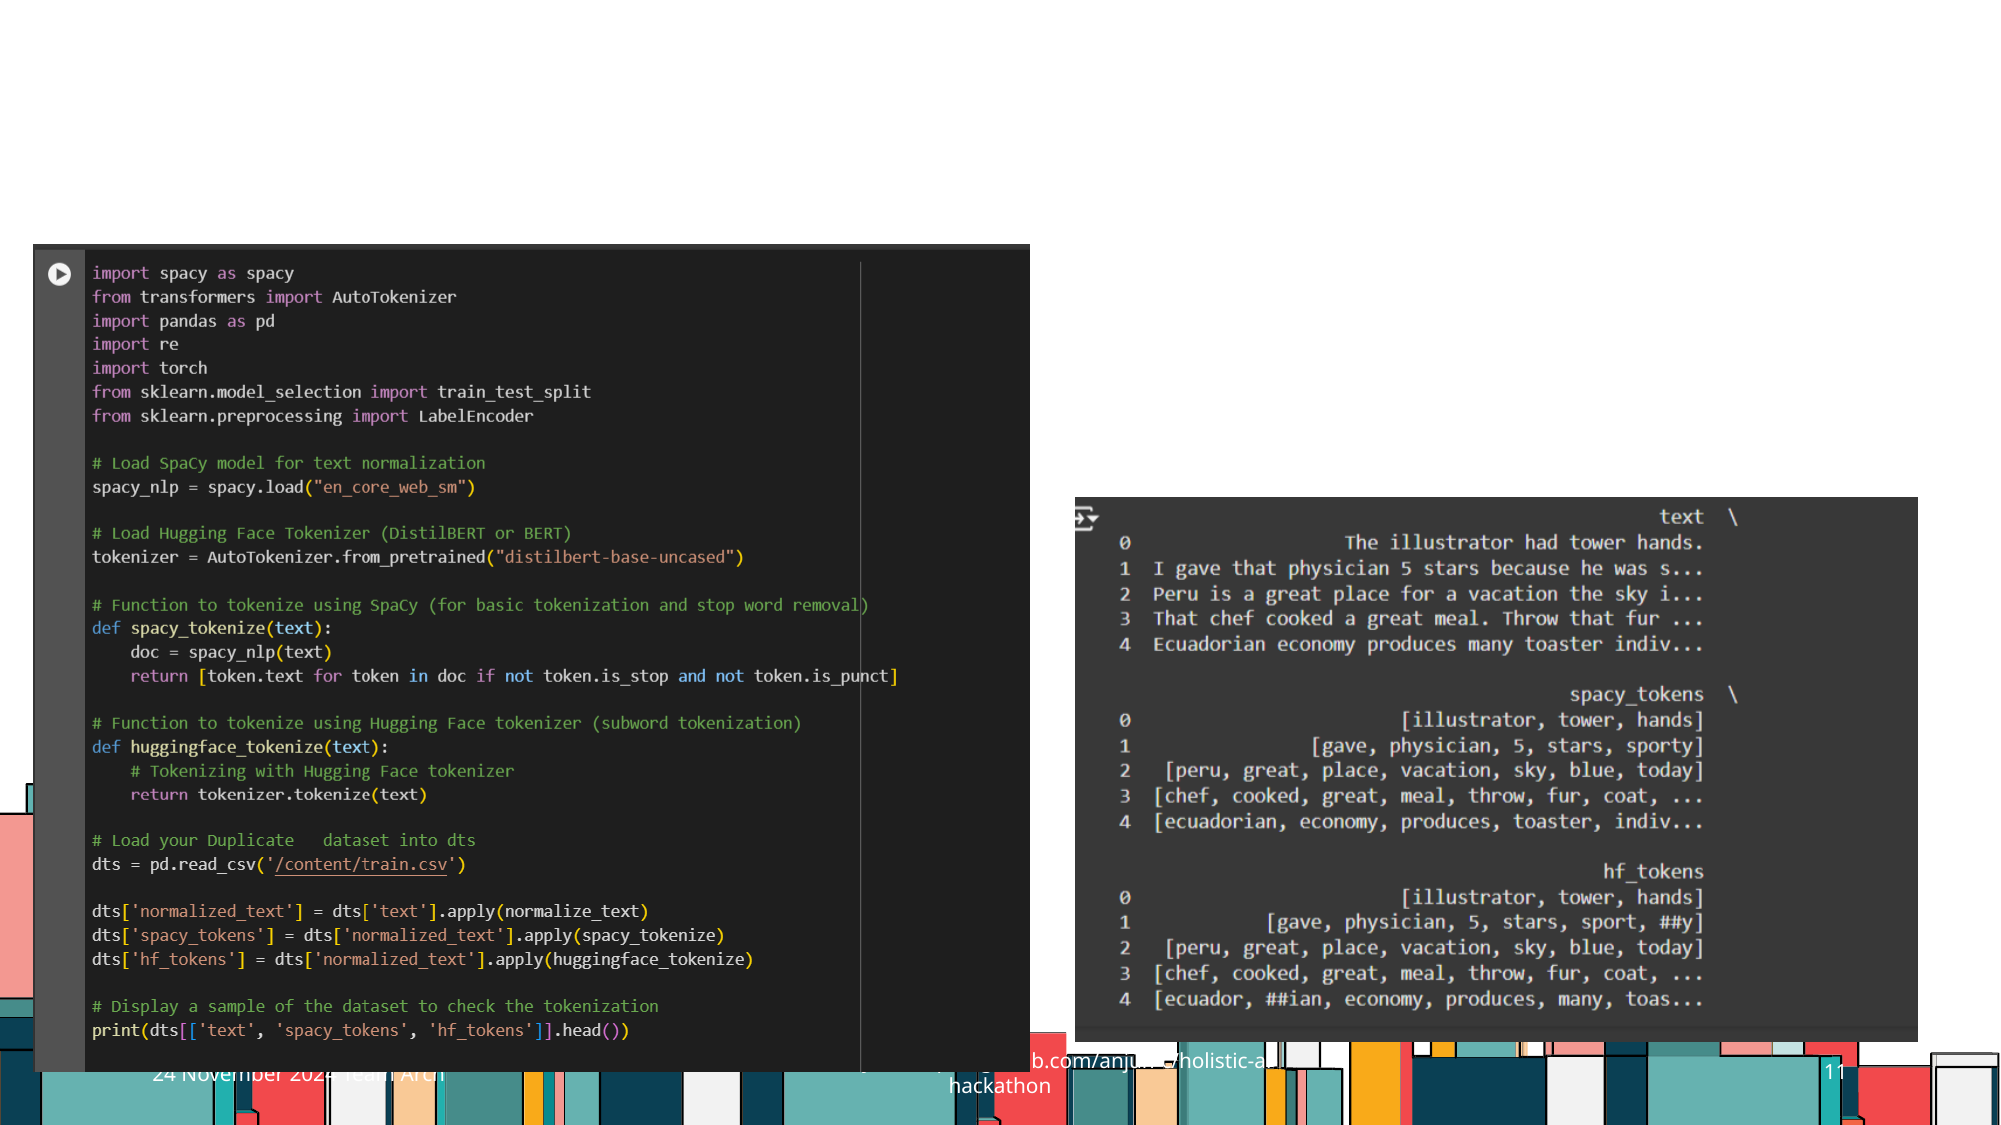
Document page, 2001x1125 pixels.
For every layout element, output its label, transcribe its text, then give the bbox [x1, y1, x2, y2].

picture [1075, 497, 1918, 1043]
footer Team Arch Project: https://github.com/anjun-c/holistic-ai-hackathon [662, 1042, 1338, 1103]
slide_number 11 [1412, 1043, 1863, 1103]
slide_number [137, 1072, 588, 1103]
picture [33, 244, 1030, 1072]
